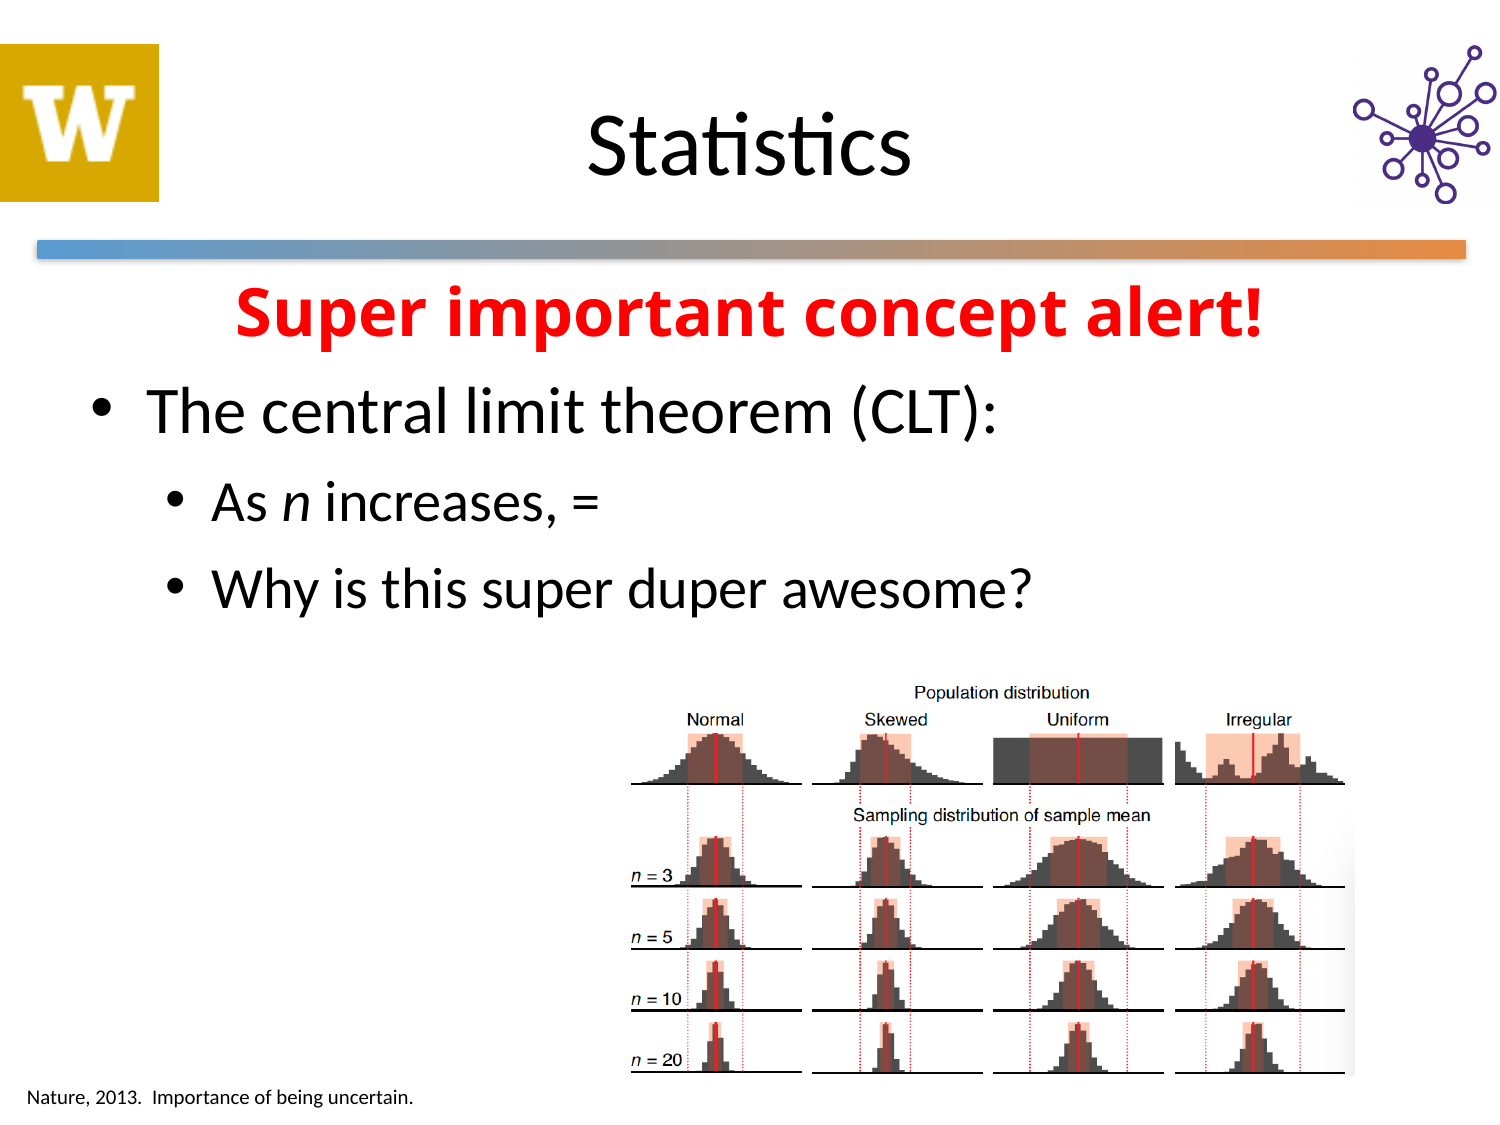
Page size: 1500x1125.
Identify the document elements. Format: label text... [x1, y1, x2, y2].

title Statistics [75, 45, 1425, 233]
picture [1425, 45, 1497, 204]
text_box Nature, 2013. Importance of being uncertain. [12, 1076, 429, 1116]
picture [608, 677, 1356, 1077]
picture [0, 44, 159, 202]
